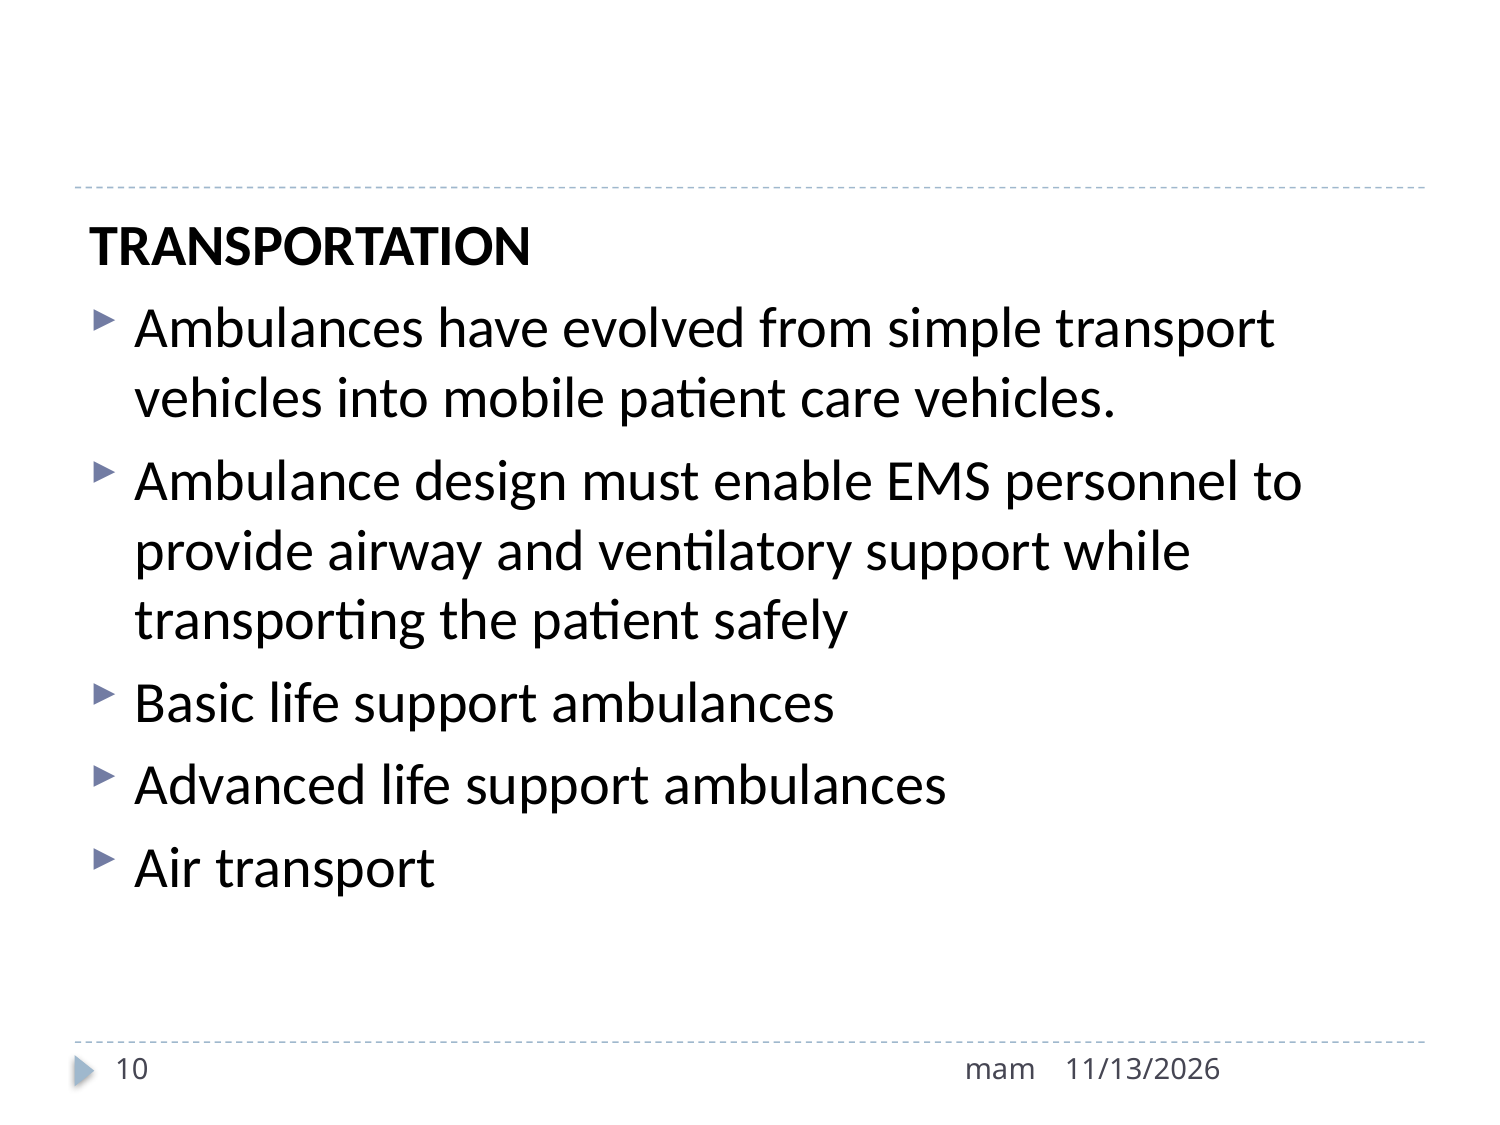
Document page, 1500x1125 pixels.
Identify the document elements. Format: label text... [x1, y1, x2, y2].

slide_number 10 [100, 1042, 426, 1103]
list TRANSPORTATION Ambulances have evolved from simple transport vehicles into mobile patient care vehicles. Ambulance design must enable EMS personnel to provide airway and ventilatory support while transporting the patient safely Basic life support ambulances Advanced life support ambulances Air transport [75, 200, 1425, 1010]
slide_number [1051, 1042, 1426, 1103]
footer mam [475, 1042, 1051, 1103]
